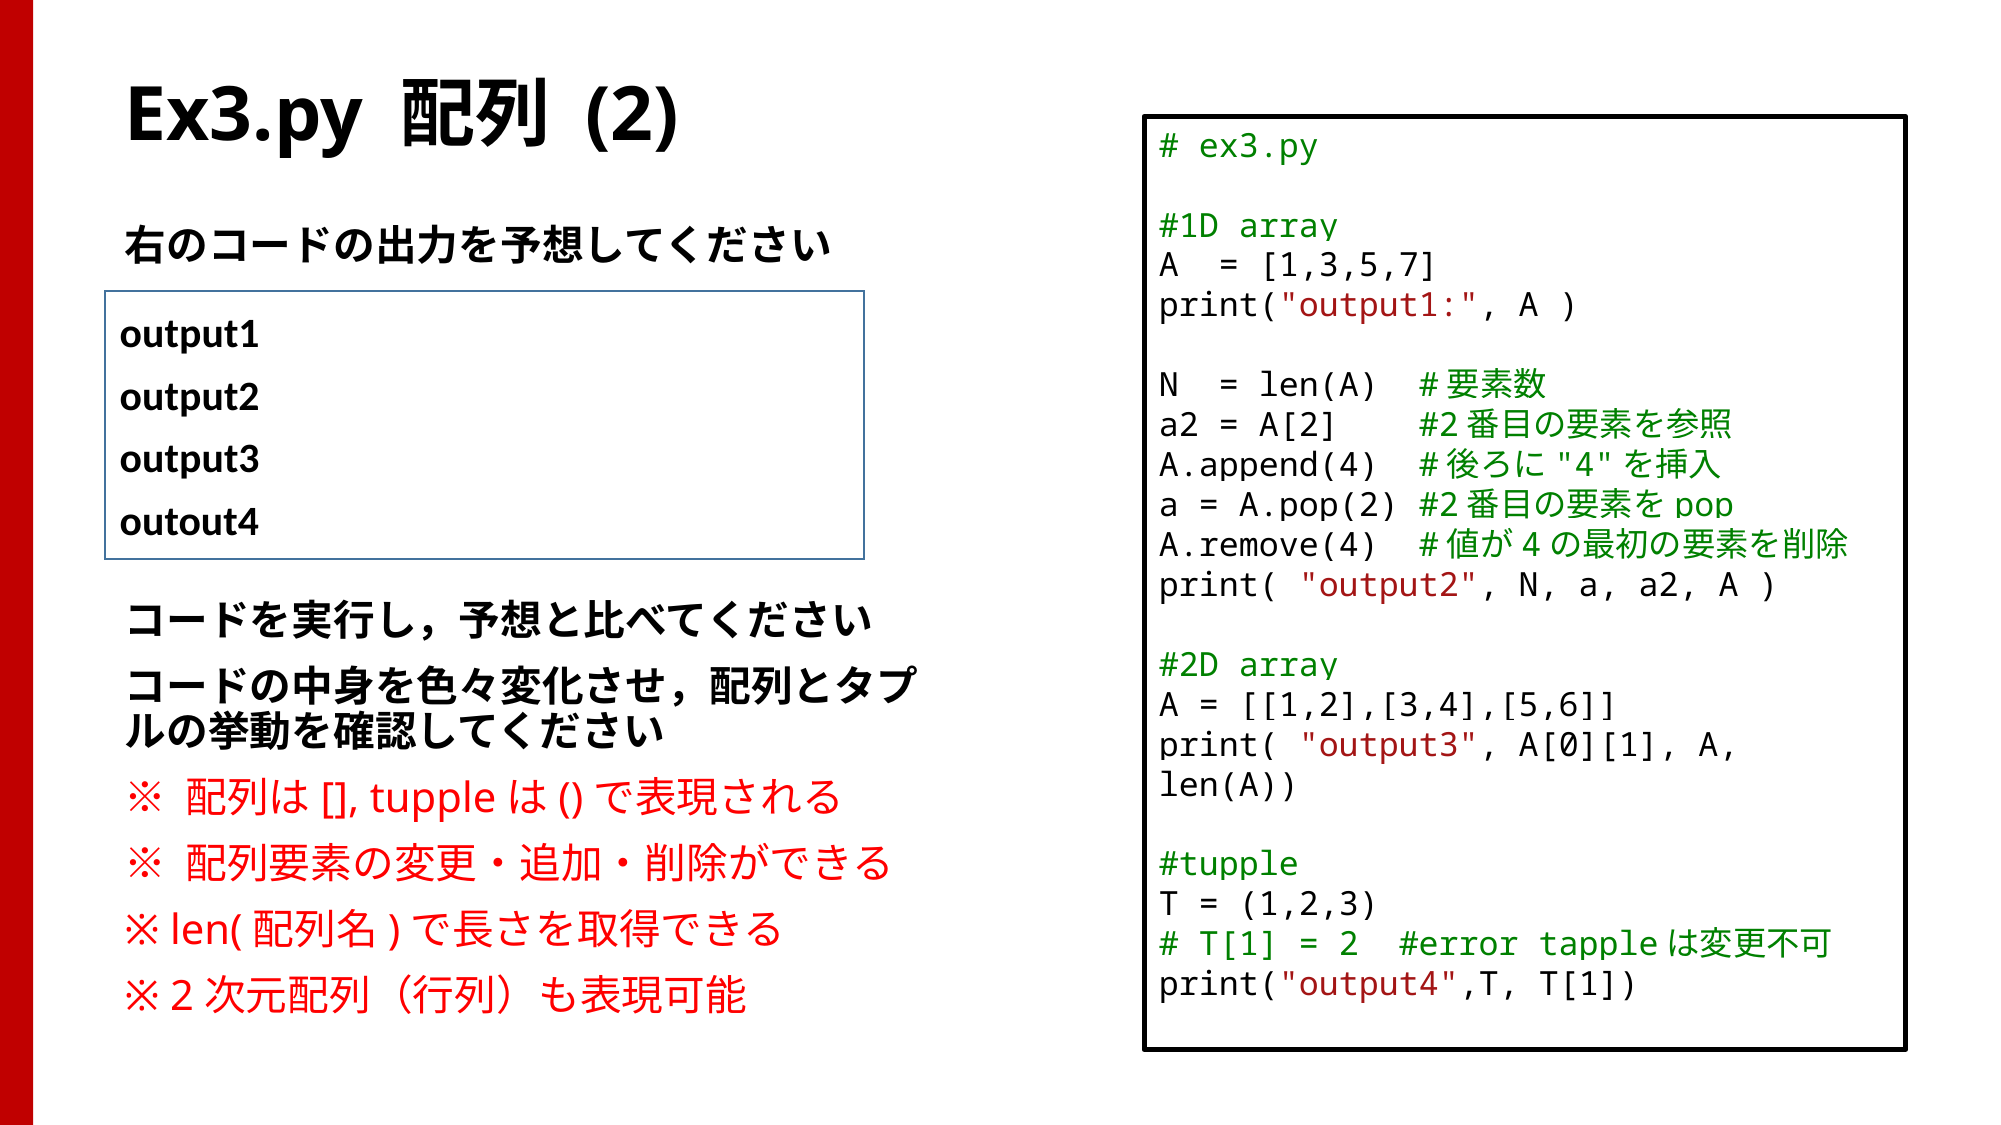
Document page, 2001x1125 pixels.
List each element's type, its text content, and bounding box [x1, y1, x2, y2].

title Ex3.py 配列 (2) [109, 56, 1058, 177]
list 右のコードの出力を予想してください コードを実行し，予想と比べてください コードの中身を色々変化させ，配列とタプルの挙動を確認してください ※ 配列は[], tuppleは()で表現される ※ 配列要素の変更・追加・削除ができる ※ len(配列名)で長さを取得できる ※ 2次元配列（行列）も表現可能 [109, 216, 938, 1086]
text_box output1 output2 output3 outout4 [104, 290, 865, 560]
text_box # ex3.py #1D array A = [1,3,5,7] print("output1:", A ) N = len(A) #要素数 a2 = A[2] #2番目の要素を参照 A.append(4) #後ろに"4"を挿入 a = A.pop(2) #2番目の要素をpop A.remove(4) #値が4の最初の要素を削除 print( "output2", N, a, a2, A ) #2D array A = [[1,2],[3,4],[5,6]] print( "output3", A[0][1], A, len(A)) #tupple T = (1,2,3) # T[1] = 2 #error tappleは変更不可 print("output4",T, T[1]) [1144, 116, 1906, 1050]
